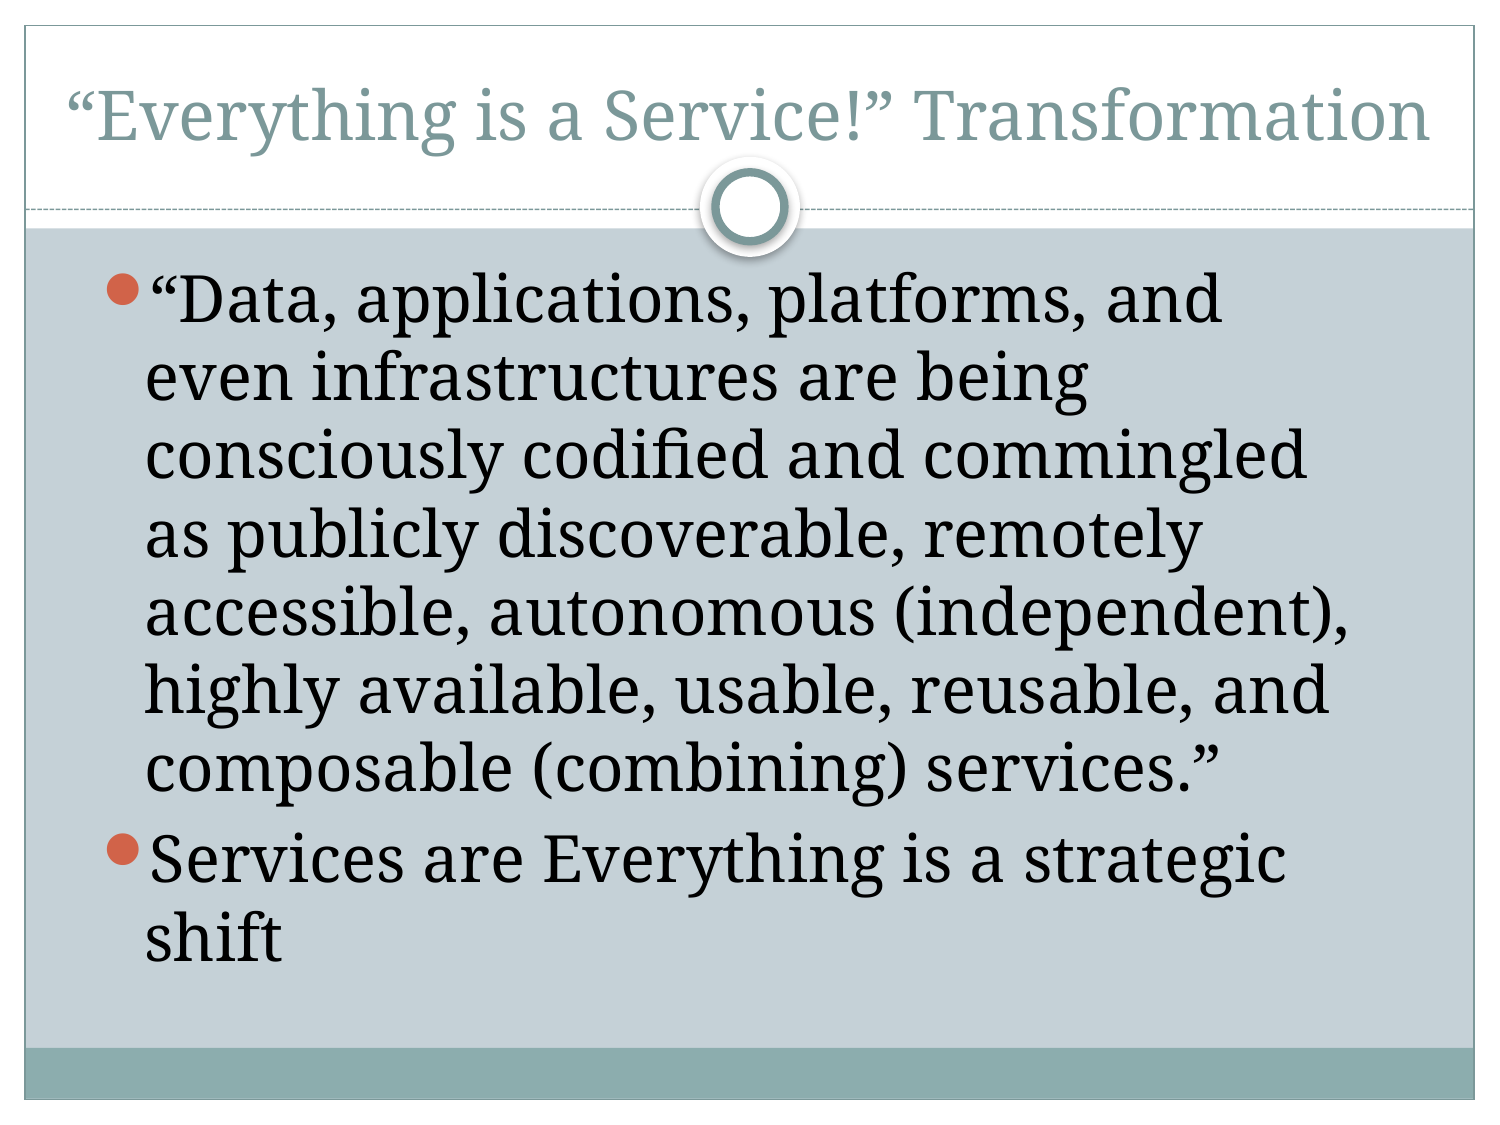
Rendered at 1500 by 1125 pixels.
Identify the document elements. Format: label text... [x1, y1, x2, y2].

list “Data, applications, platforms, and even infrastructures are being consciously codified and commingled as publicly discoverable, remotely accessible, autonomous (independent), highly available, usable, reusable, and composable (combining) services.” Services are Everything is a strategic shift [87, 249, 1375, 1050]
title “Everything is a Service!” Transformation [49, 37, 1450, 162]
